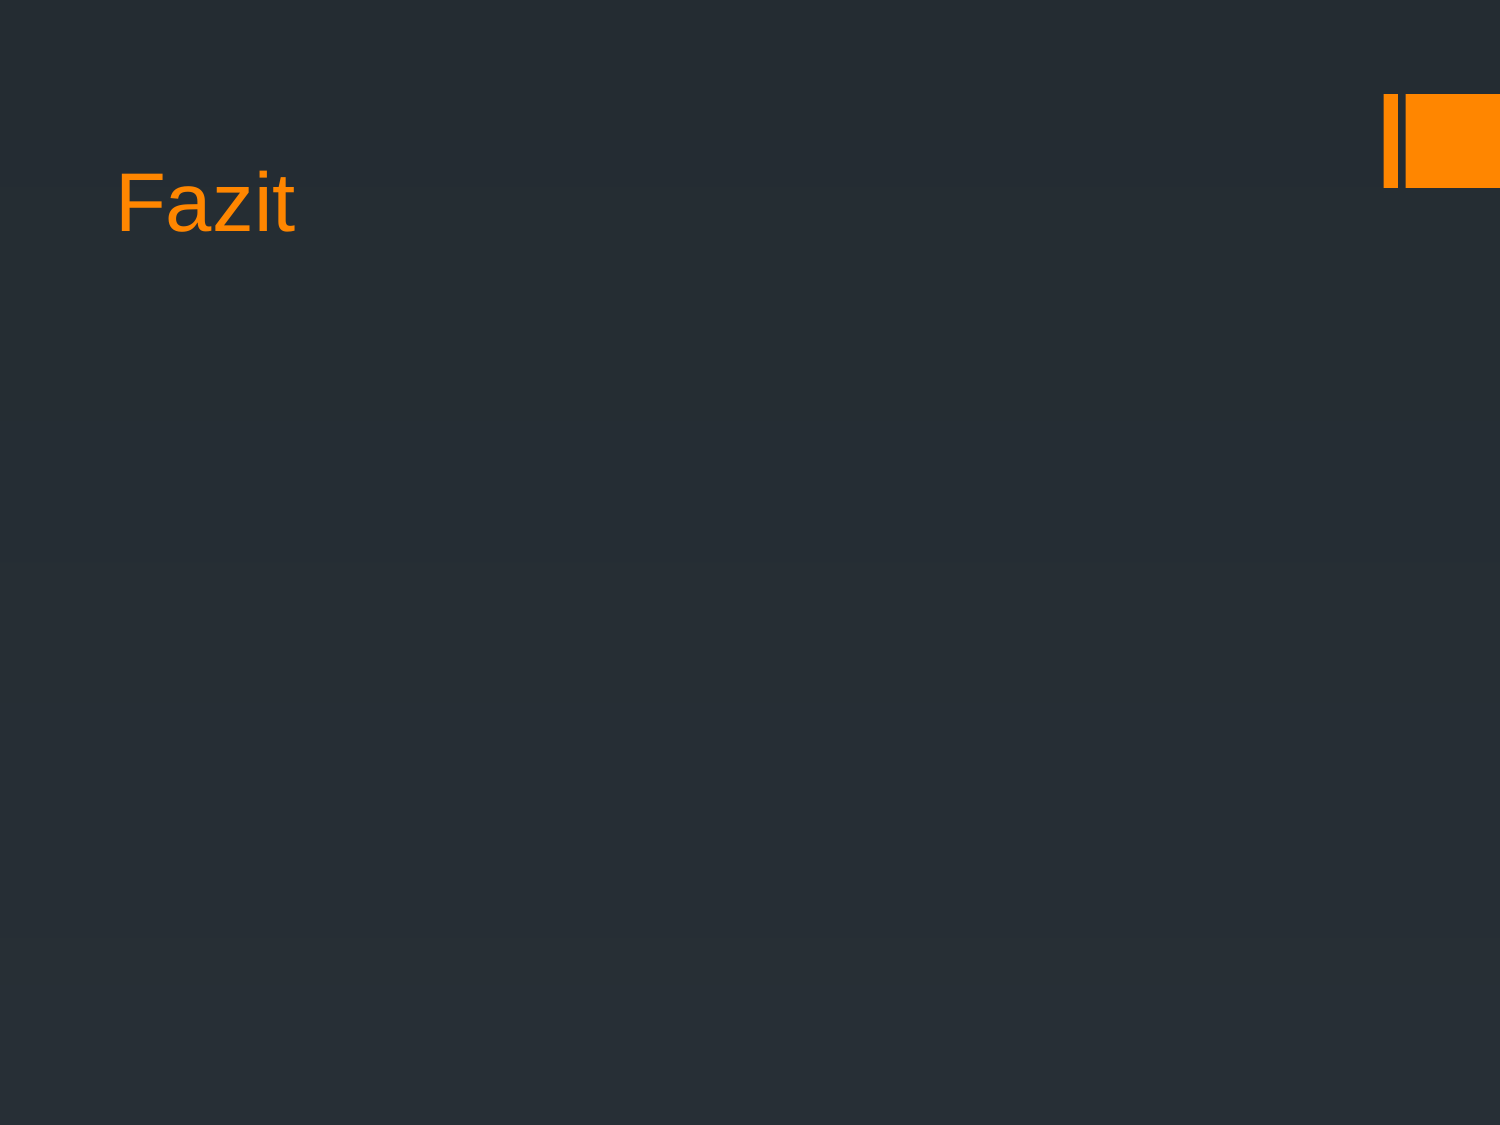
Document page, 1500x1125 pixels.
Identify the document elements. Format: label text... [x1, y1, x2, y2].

title Fazit [100, 66, 1301, 256]
